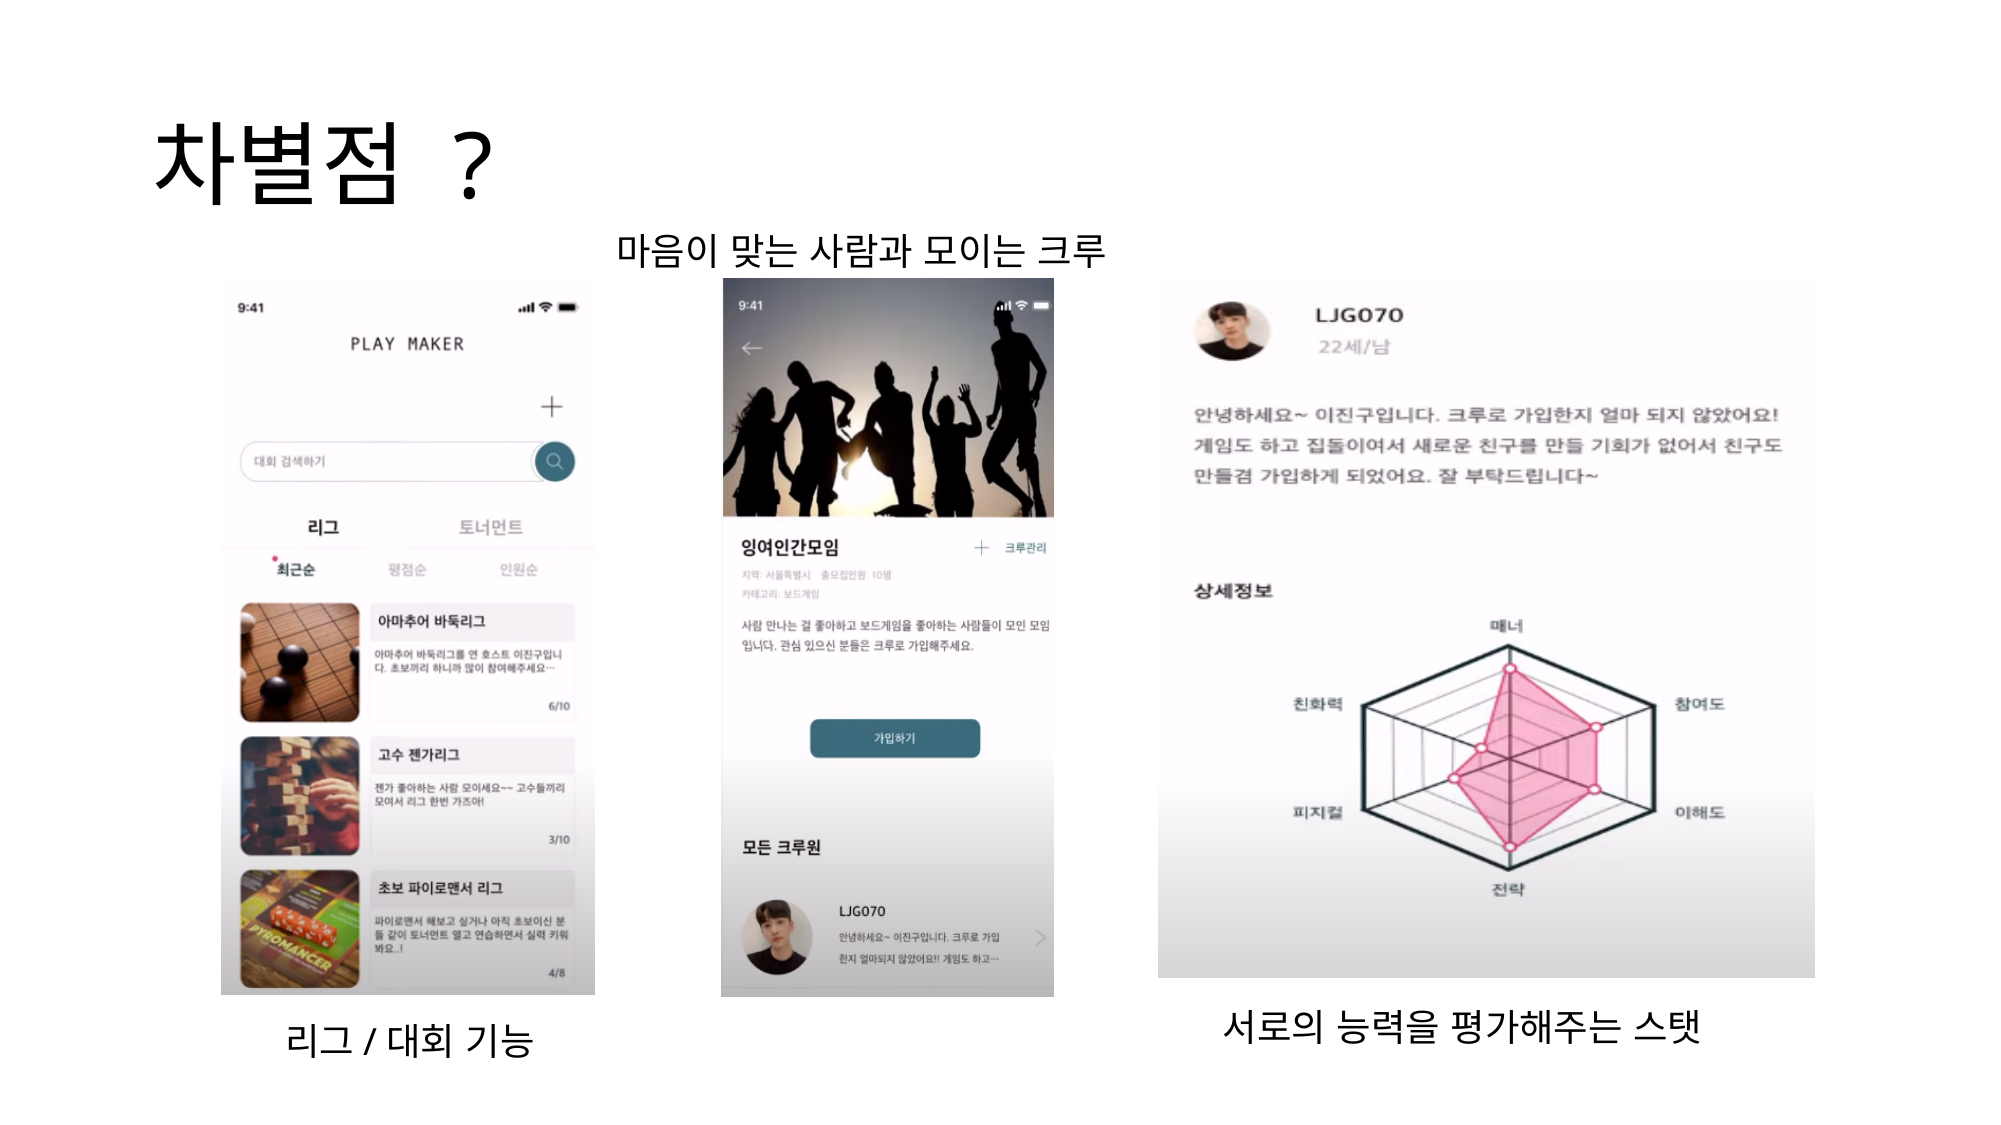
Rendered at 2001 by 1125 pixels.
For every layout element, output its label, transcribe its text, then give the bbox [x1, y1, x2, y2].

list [221, 280, 595, 995]
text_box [601, 220, 1194, 997]
title 차별점 ? [137, 59, 1863, 278]
text_box 리그/대회 기능 [270, 1010, 674, 1071]
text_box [1158, 277, 1863, 1058]
